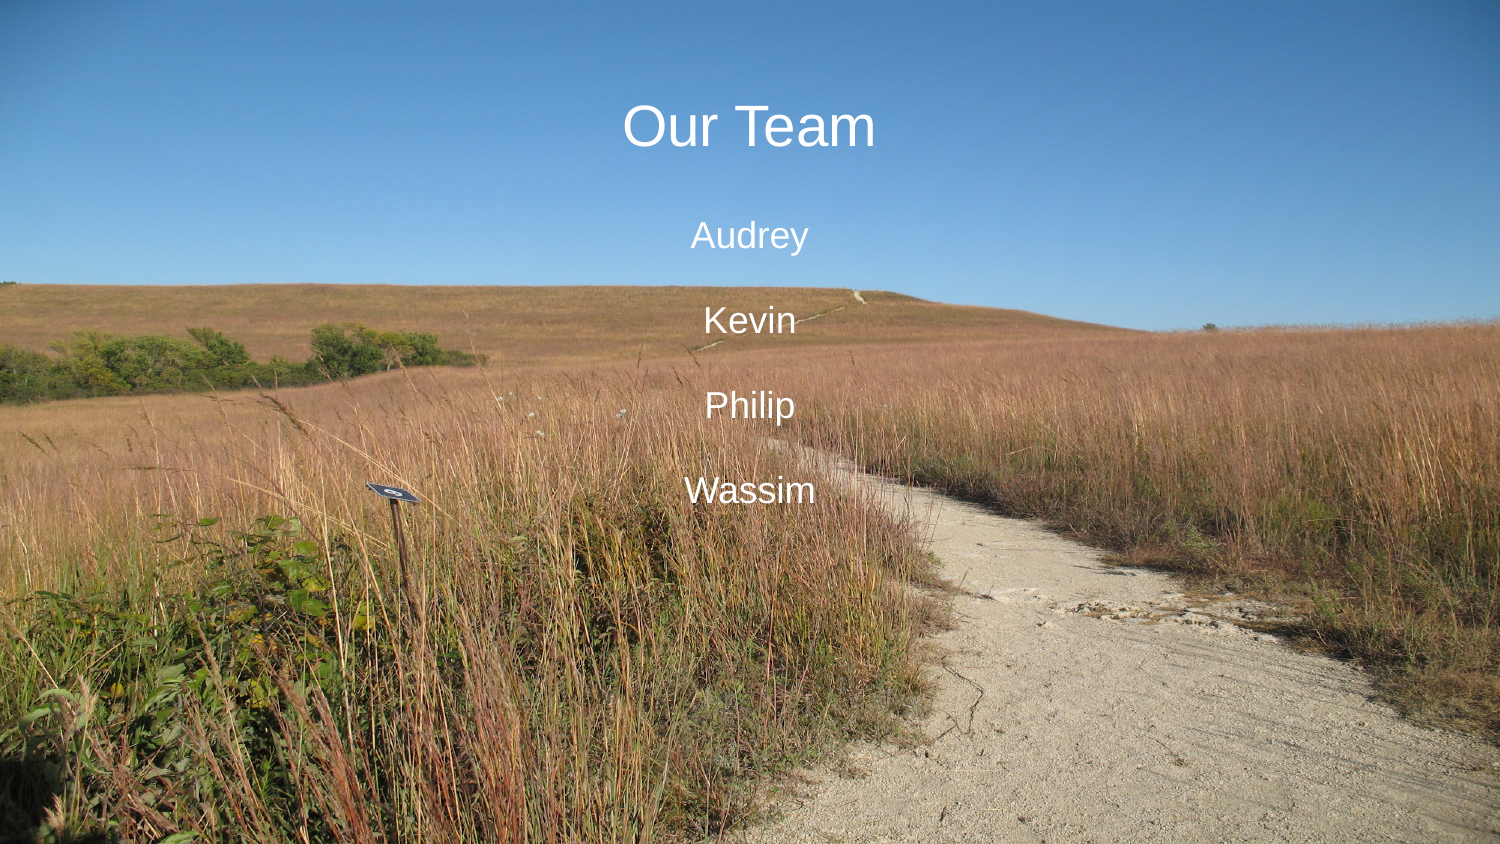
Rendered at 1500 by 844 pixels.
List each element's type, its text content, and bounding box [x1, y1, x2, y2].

title Our Team [51, 72, 1449, 167]
list Audrey Kevin Philip Wassim [51, 189, 1449, 750]
picture [0, 0, 1500, 844]
